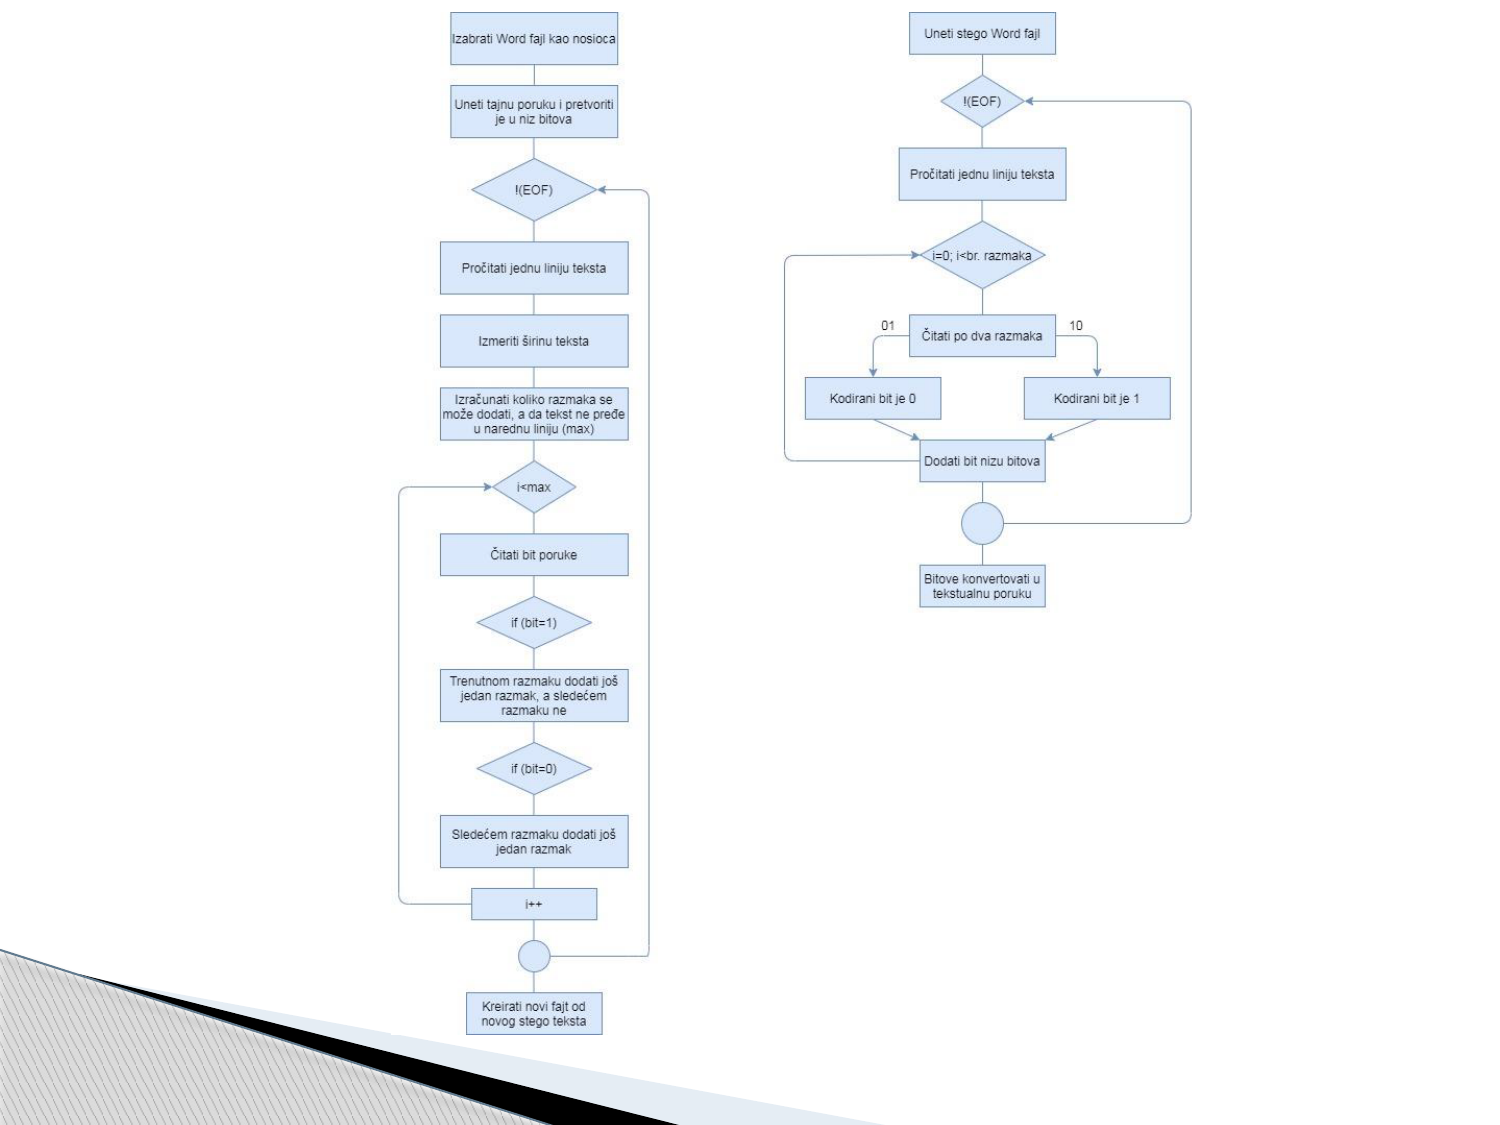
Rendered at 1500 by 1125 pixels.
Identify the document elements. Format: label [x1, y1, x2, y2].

picture [391, 12, 1201, 1035]
